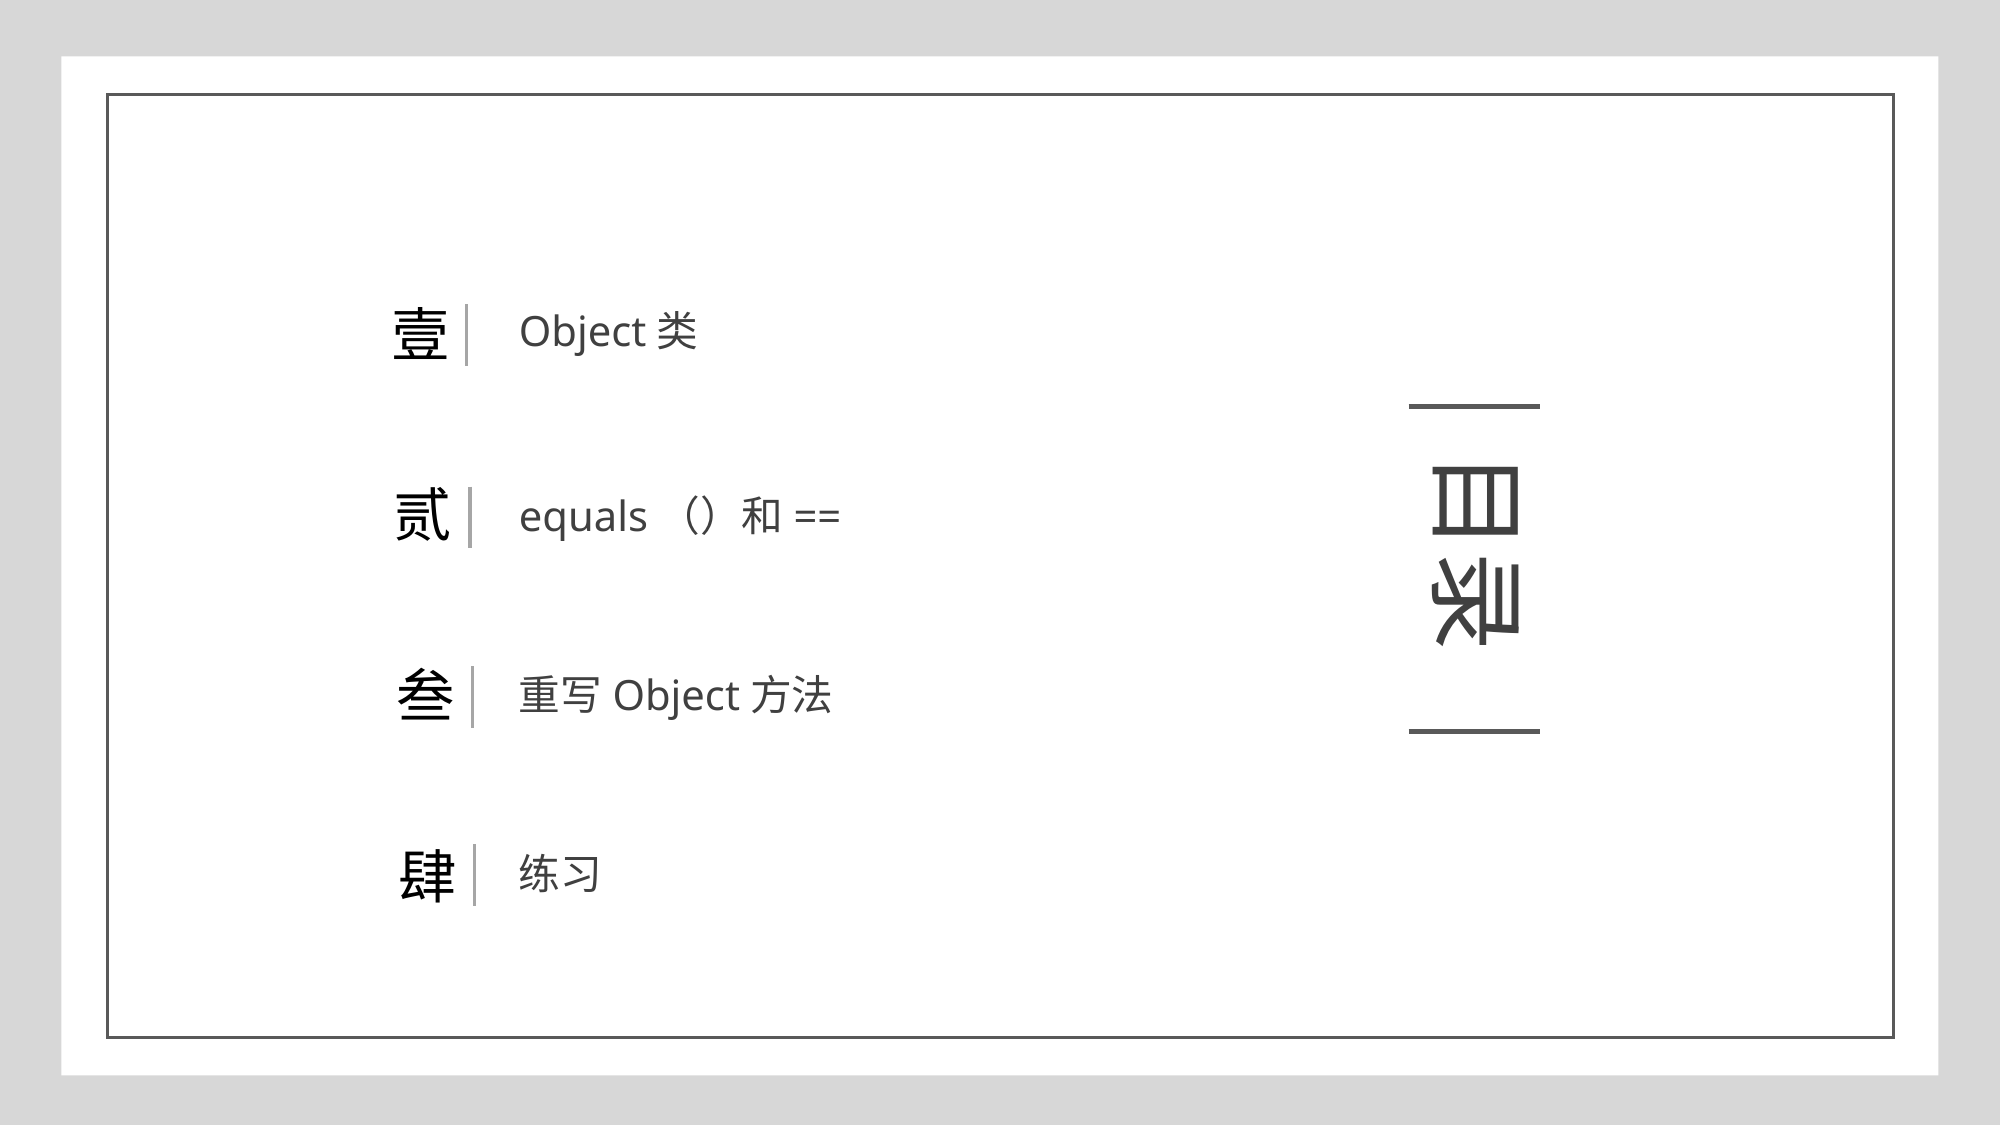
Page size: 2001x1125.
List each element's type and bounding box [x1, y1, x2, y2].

text_box [106, 94, 1894, 1038]
text_box [376, 290, 970, 918]
text_box [1397, 406, 1549, 732]
text_box [0, 0, 2000, 1125]
text_box [61, 56, 1939, 1076]
